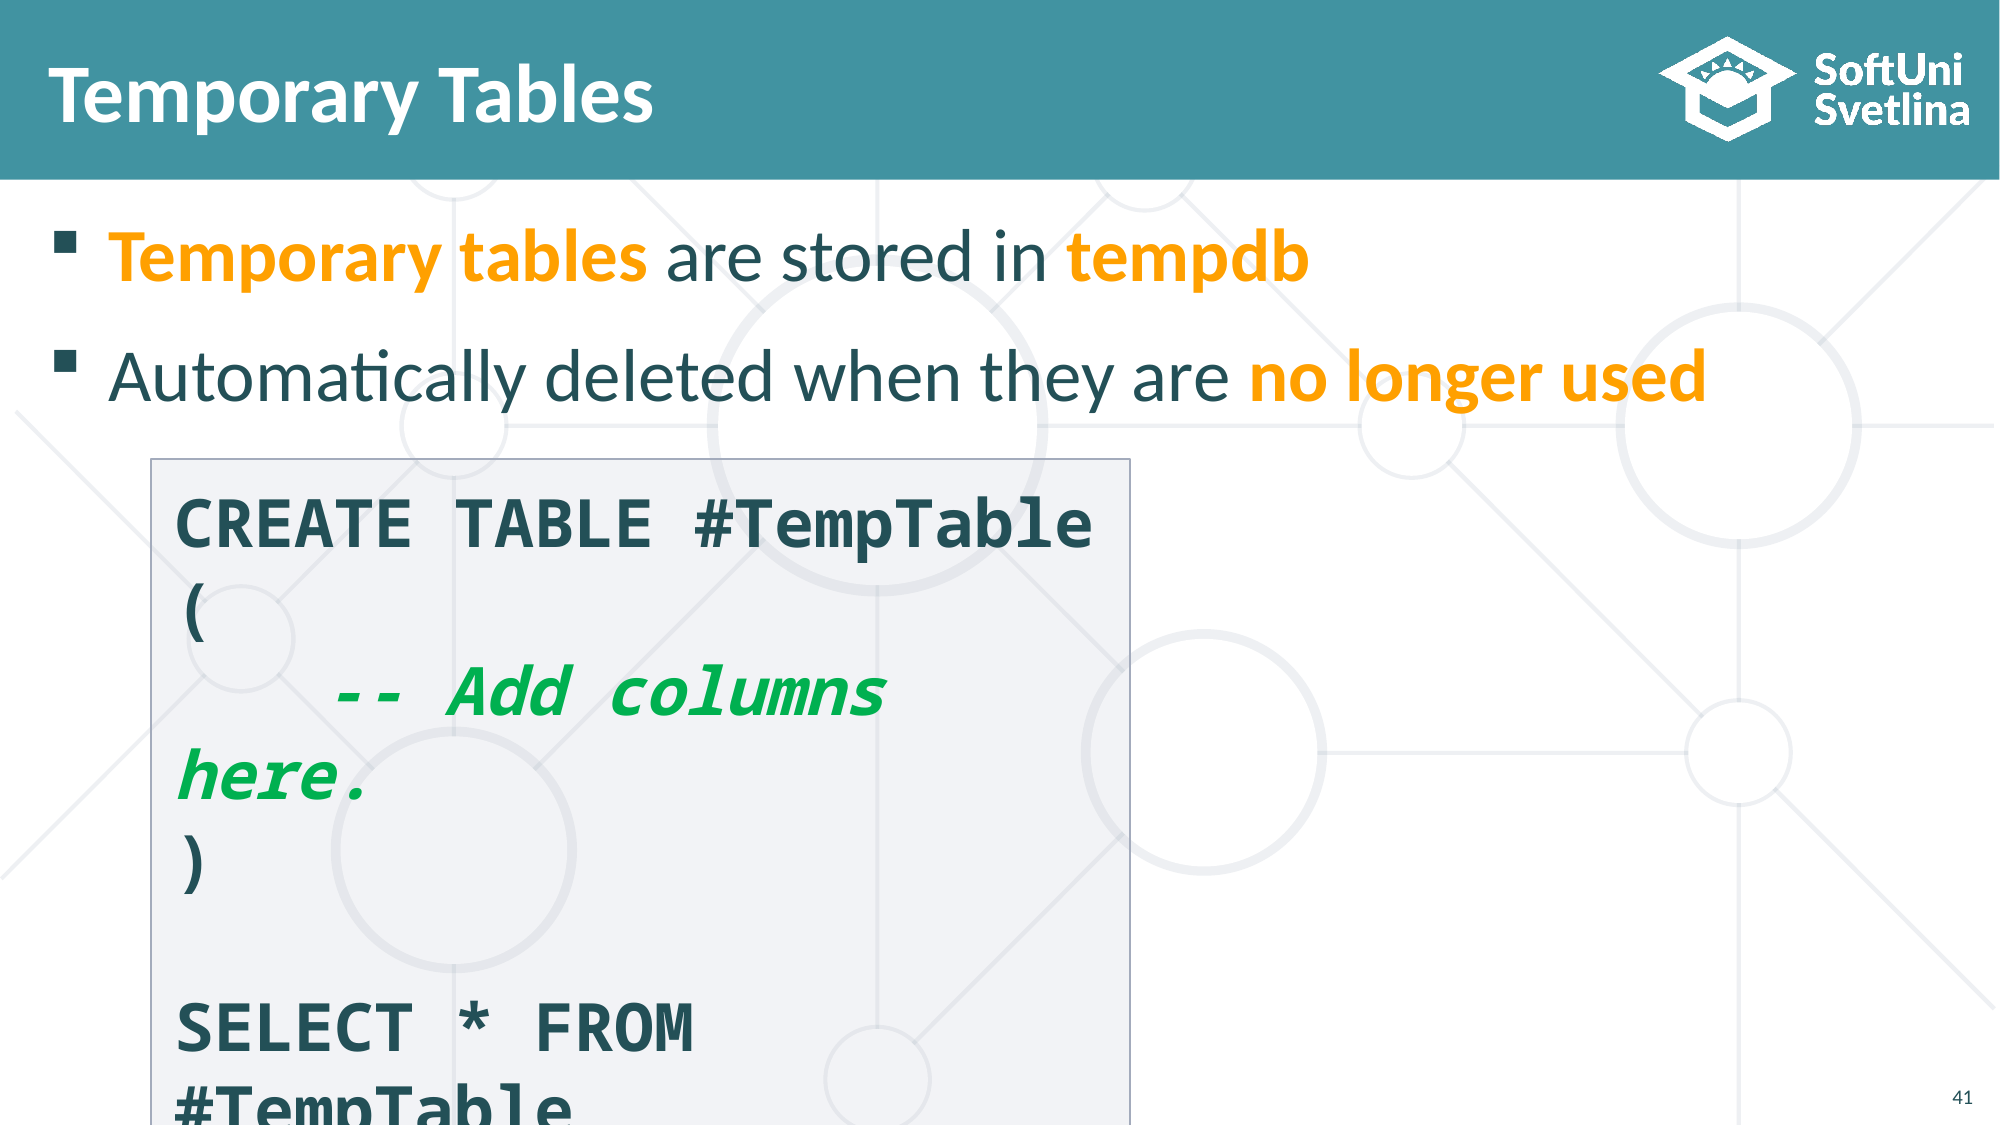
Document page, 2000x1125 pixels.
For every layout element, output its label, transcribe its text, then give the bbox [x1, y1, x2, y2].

slide_number 41 [1927, 1067, 1989, 1117]
text_box CREATE TABLE #TempTable ( -- Add columns here. ) SELECT * FROM #TempTable [151, 459, 1130, 1125]
title Temporary Tables [31, 16, 1638, 162]
list Temporary tables are stored in tempdb Automatically deleted when they are no longer used [31, 196, 1970, 1109]
picture [1653, 32, 1971, 146]
